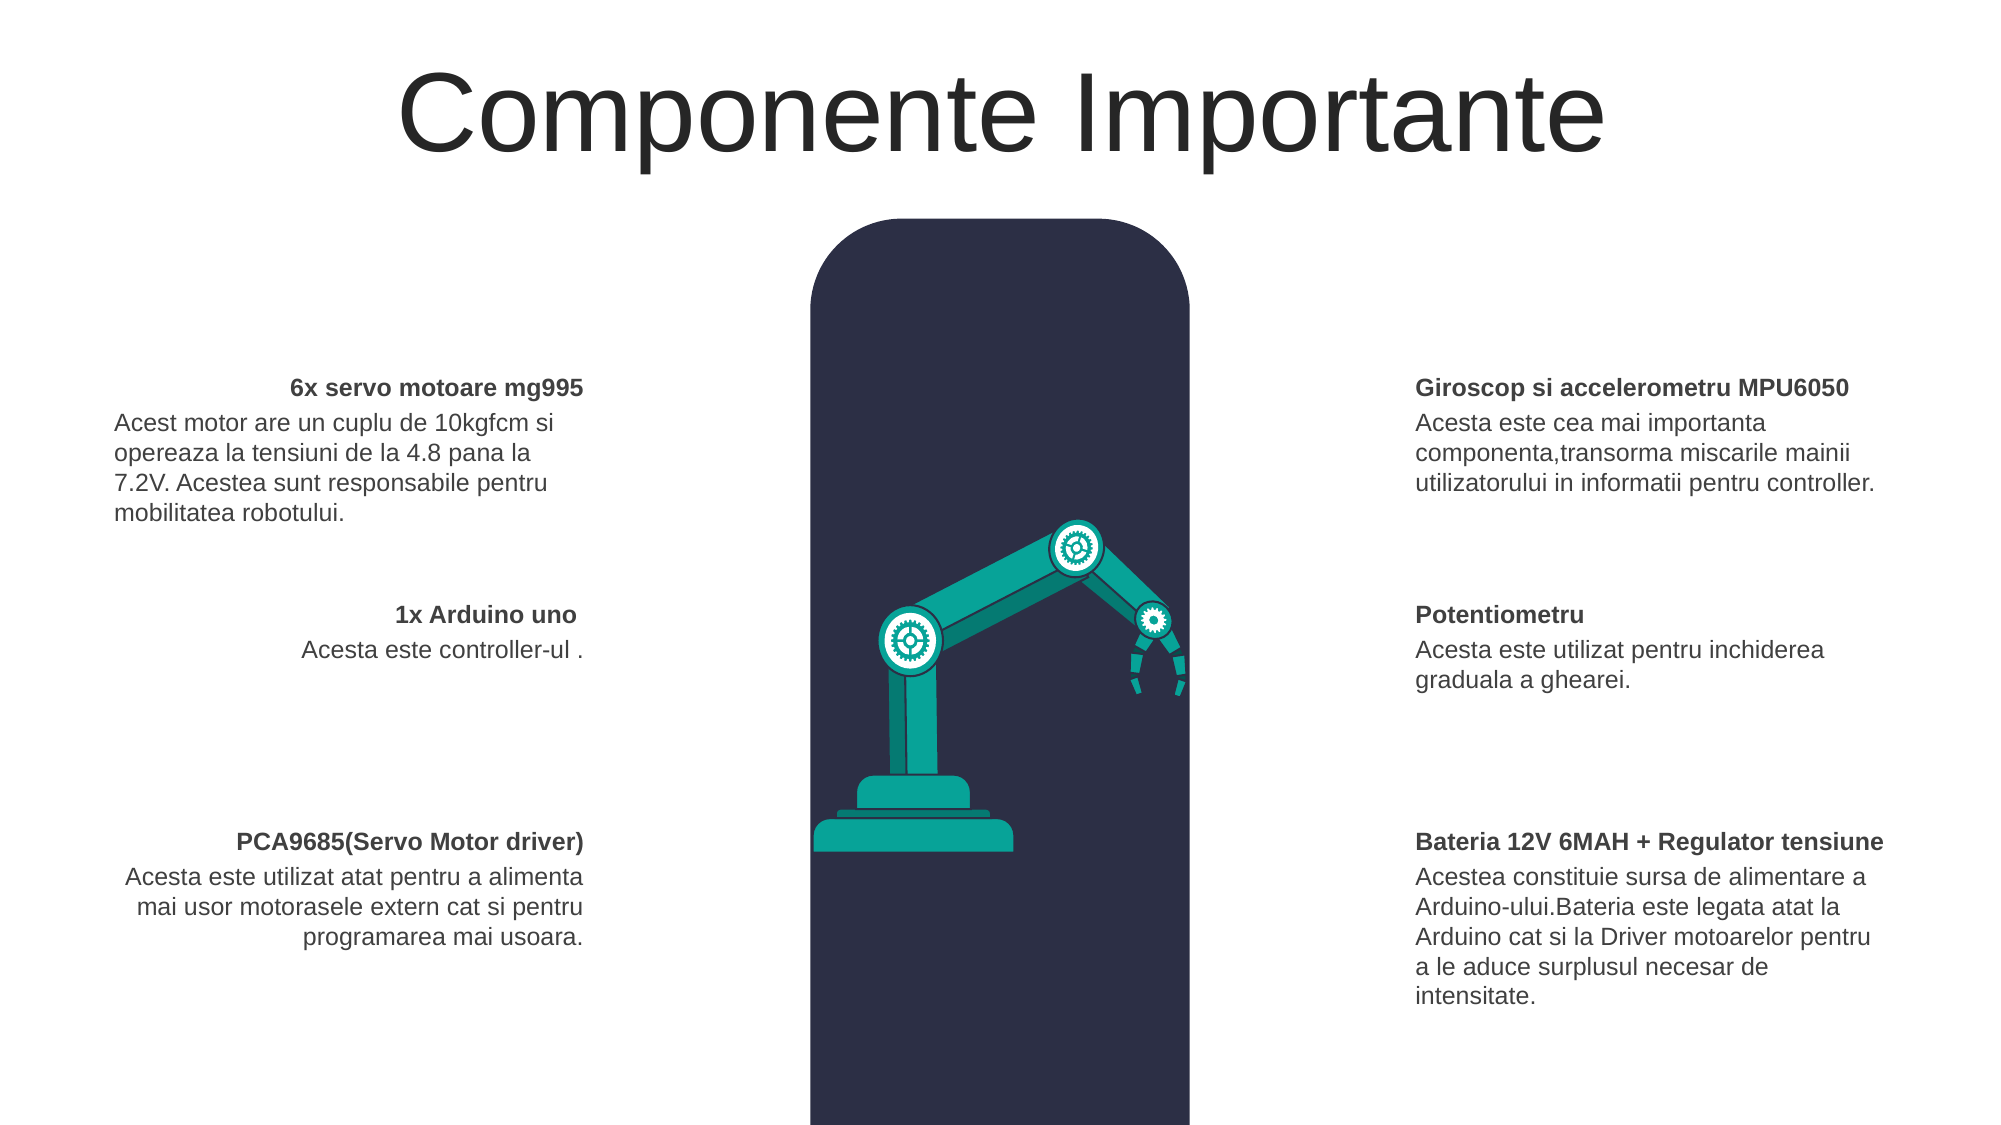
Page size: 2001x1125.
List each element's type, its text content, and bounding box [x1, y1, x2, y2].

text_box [99, 591, 600, 672]
text_box [809, 217, 1191, 1125]
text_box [1400, 364, 1901, 506]
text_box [1400, 817, 1901, 1020]
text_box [1400, 591, 1901, 702]
list Componente Importante [53, 55, 1952, 175]
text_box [99, 364, 600, 536]
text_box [812, 518, 1193, 853]
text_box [99, 817, 600, 959]
